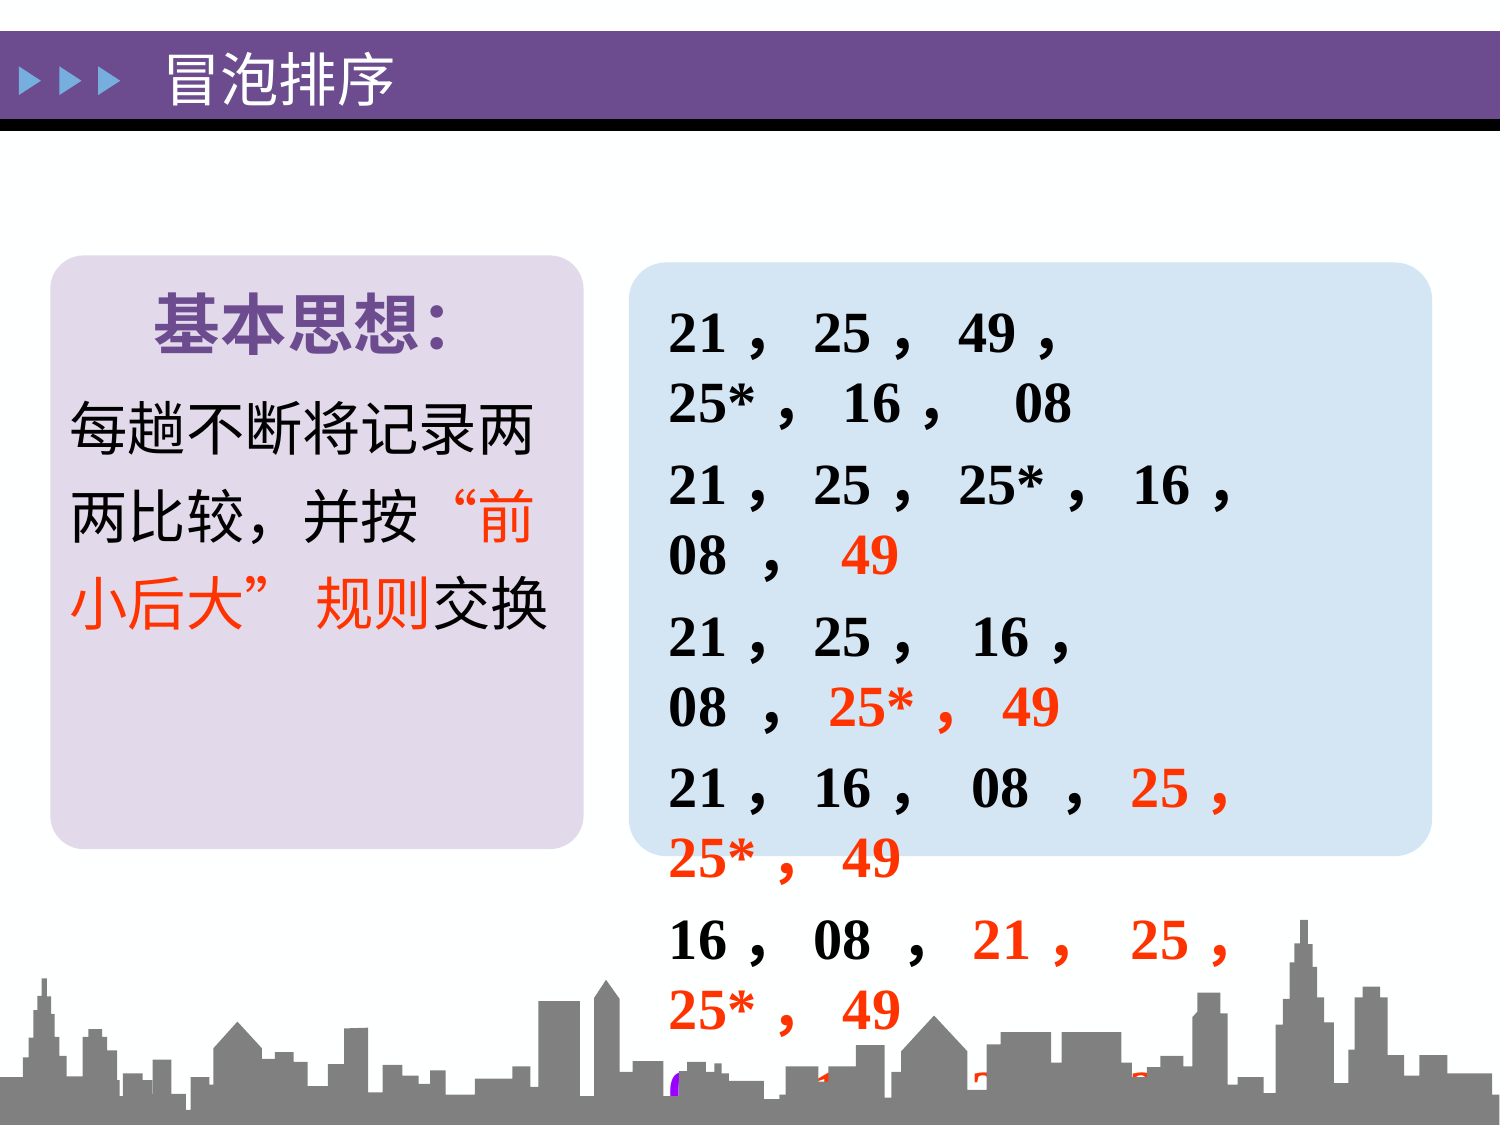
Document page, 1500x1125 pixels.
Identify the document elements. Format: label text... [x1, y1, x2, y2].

text_box 基本思想： 每趟不断将记录两两比较，并按“前小后大” 规则交换 [54, 275, 587, 645]
text_box [0, 919, 1500, 1125]
text_box 21，25，49， 25*，16， 08 21，25，25*，16， 08 ， 49 21，25， 16， 08 ，25*，49 21，16， 08 ，25， 25*，49 16，08 ，21， 25， 25*，49 08，16， 21， 25， 25*，49 [654, 287, 1409, 1099]
text_box [628, 262, 1433, 855]
text_box [50, 255, 584, 850]
text_box 冒泡排序 [147, 30, 828, 125]
